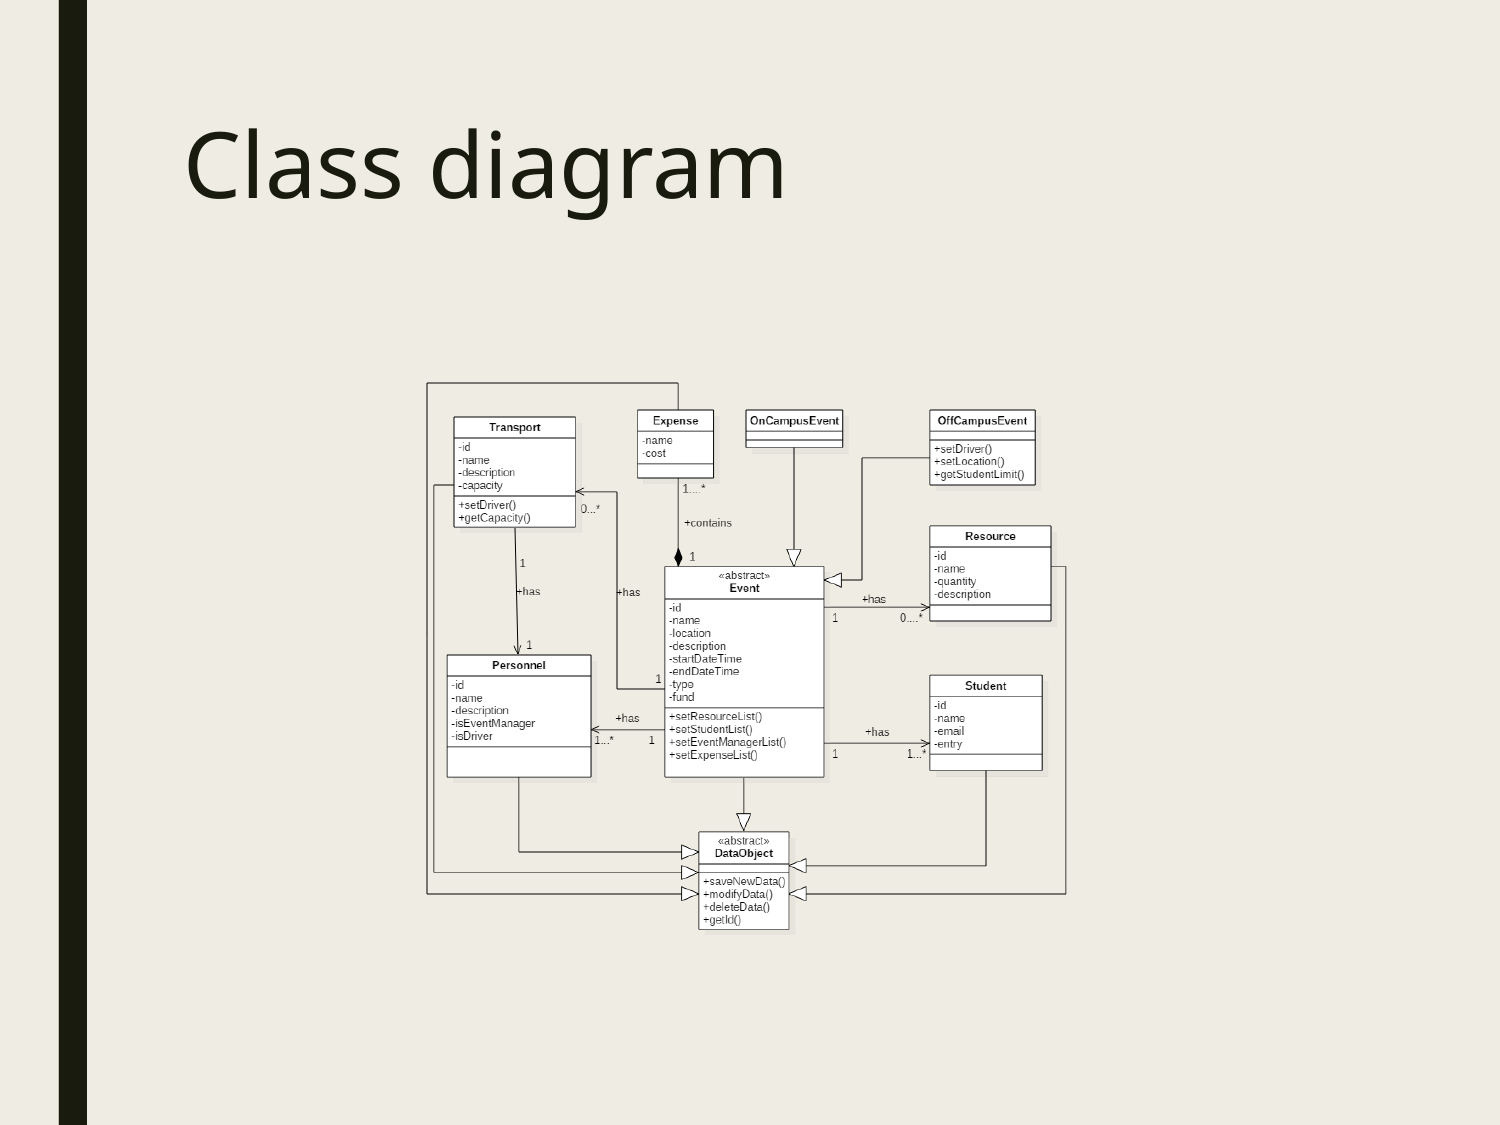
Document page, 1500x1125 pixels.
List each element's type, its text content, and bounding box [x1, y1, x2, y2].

title Class diagram [168, 112, 1351, 357]
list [418, 374, 1100, 963]
